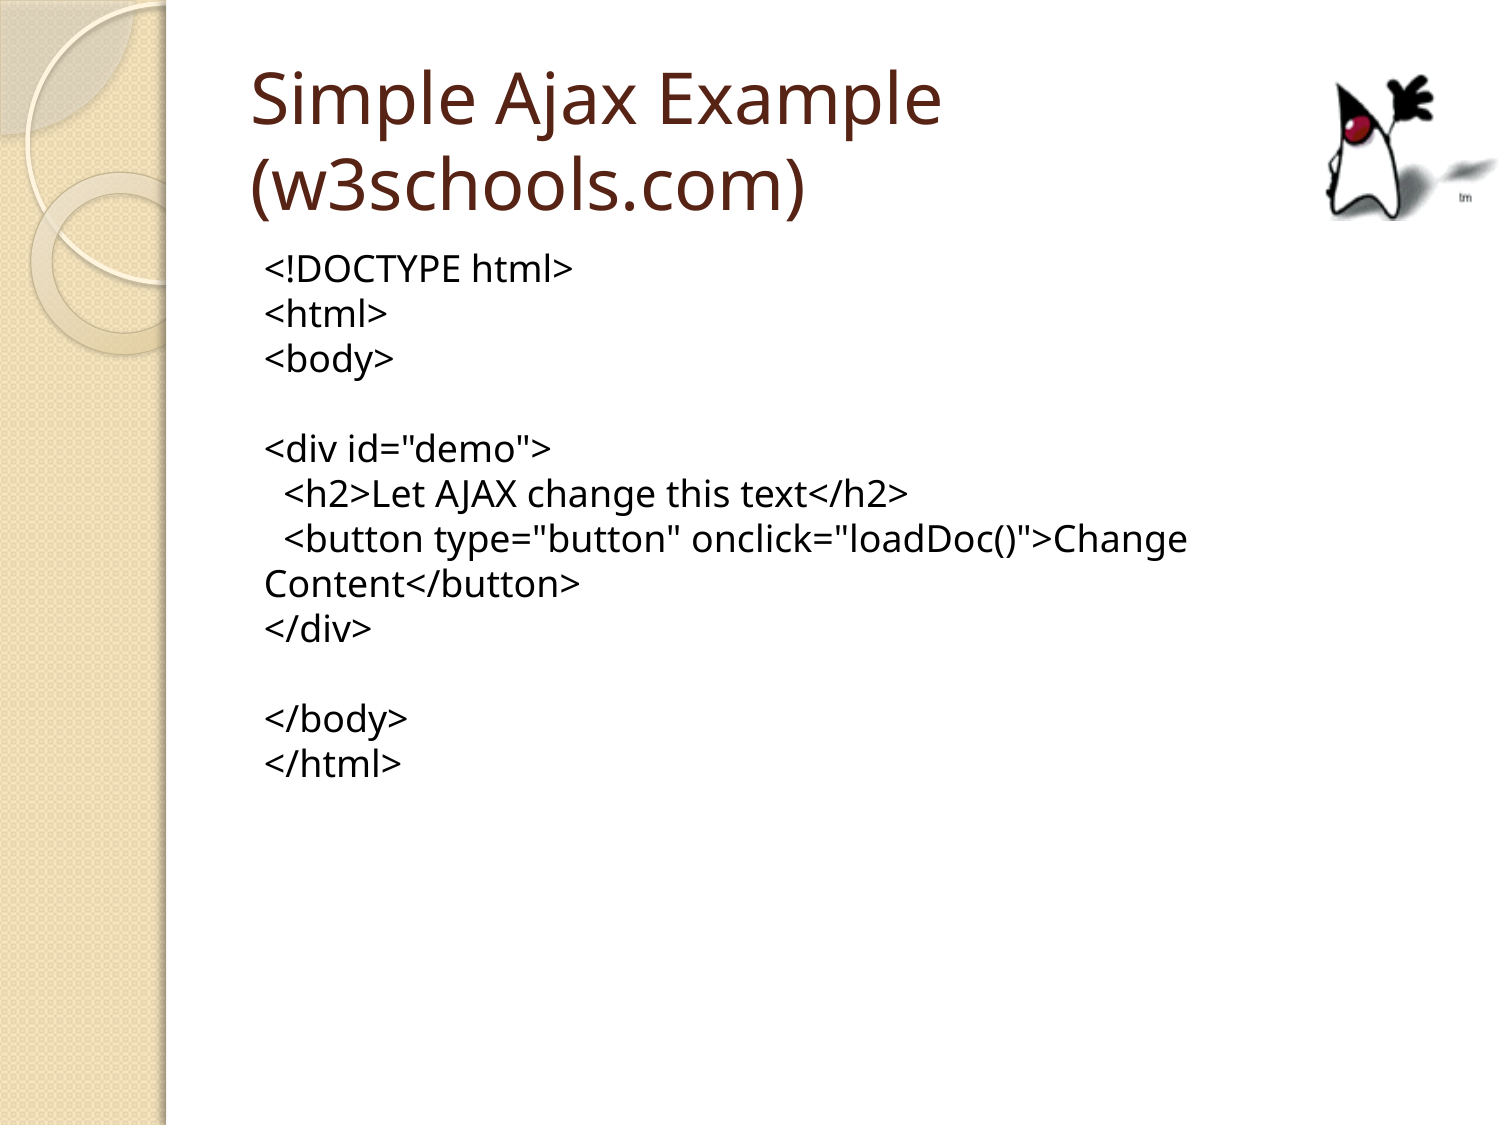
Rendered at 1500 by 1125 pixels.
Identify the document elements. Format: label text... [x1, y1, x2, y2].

picture [1325, 74, 1500, 221]
title Simple Ajax Example (w3schools.com) [235, 45, 1313, 233]
list <!DOCTYPE html> <html> <body> <div id="demo"> <h2>Let AJAX change this text</h2> <button type="button" onclick="loadDoc()">Change Content</button> </div> </body> </html> [235, 237, 1466, 1025]
